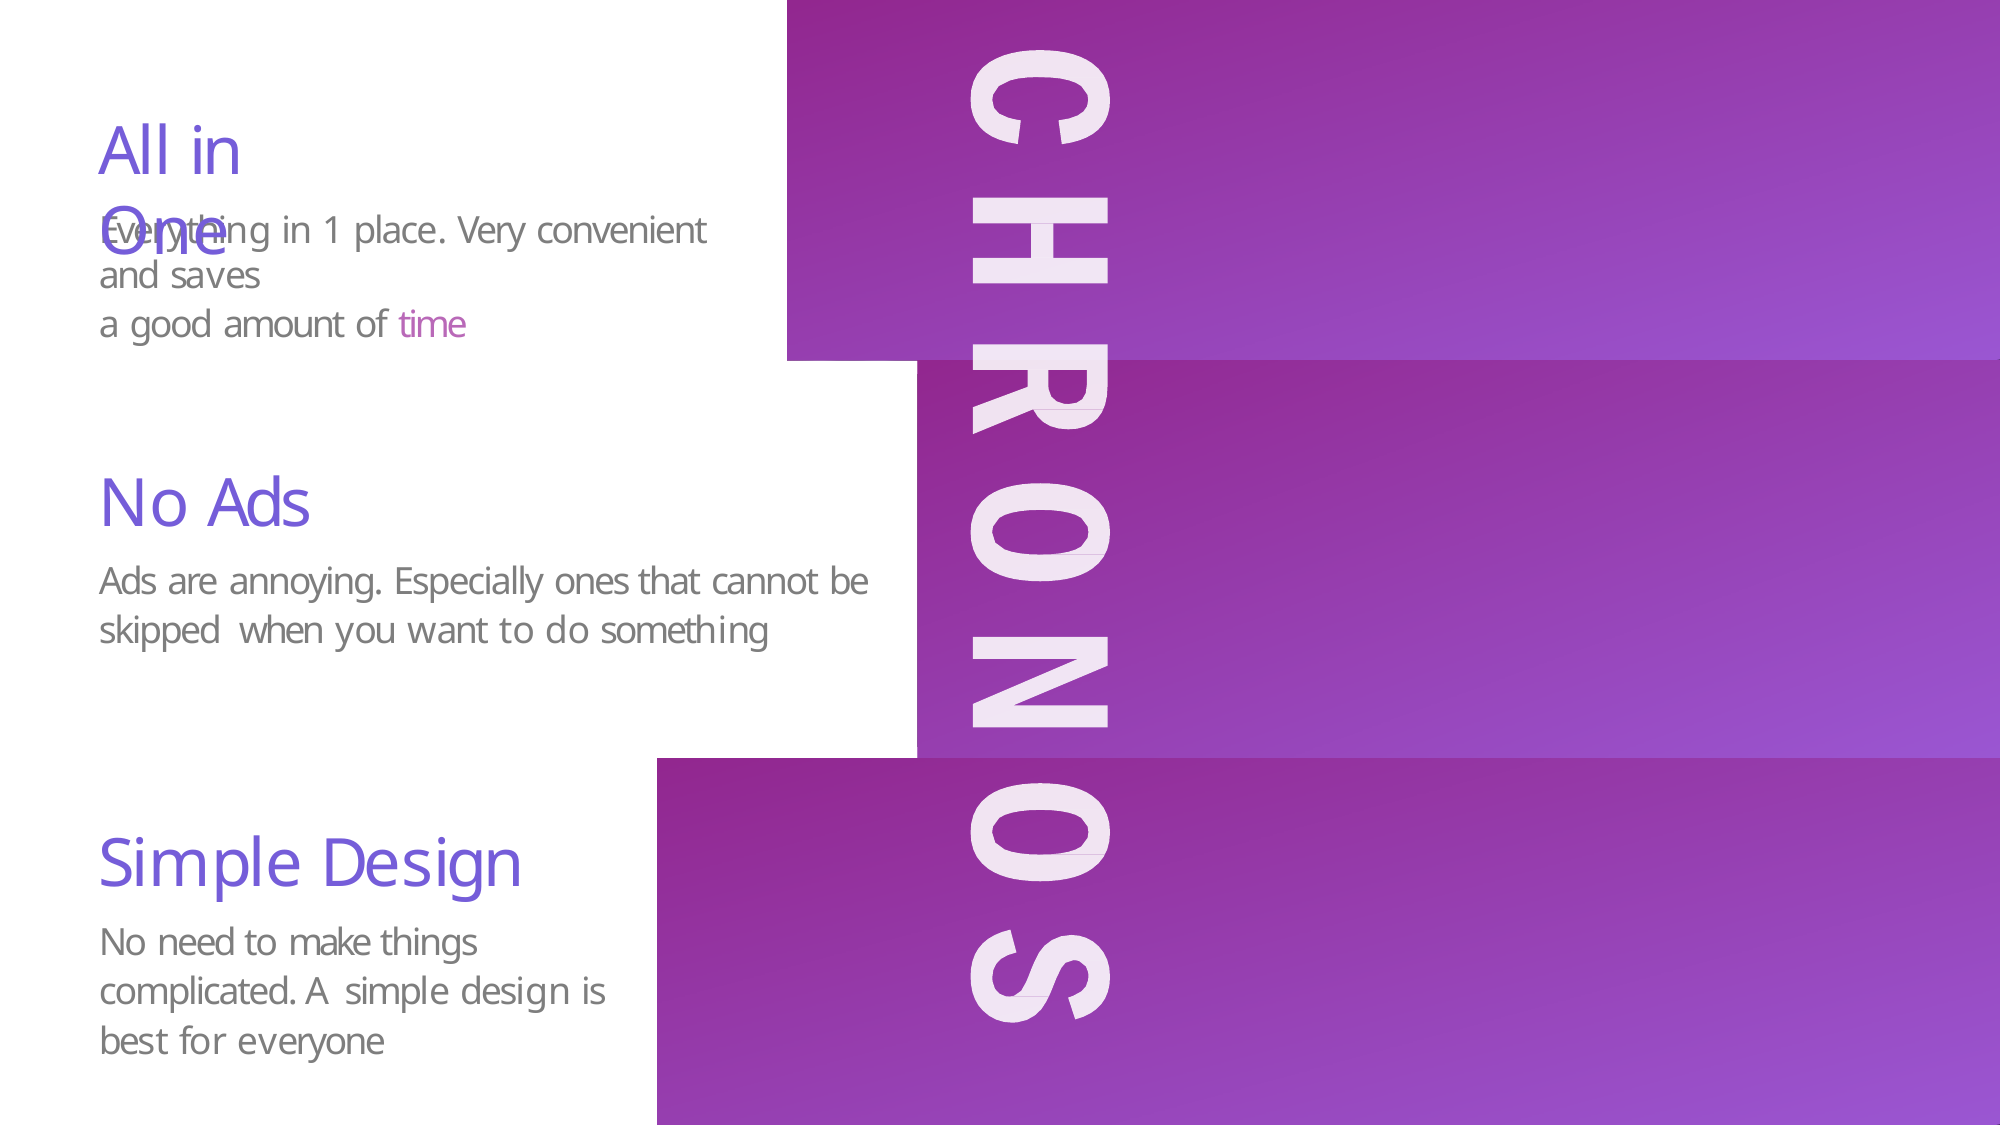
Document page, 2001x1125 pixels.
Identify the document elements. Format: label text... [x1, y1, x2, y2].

text_box Simple Design No need to make things complicated. A simple design is best for everyone [96, 786, 636, 1062]
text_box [656, 0, 2000, 1125]
text_box Everything in 1 place. Very convenient and saves a good amount of time [96, 198, 651, 346]
title All in One [96, 106, 332, 296]
text_box No Ads Ads are annoying. Especially ones that cannot be skipped when you want to do something [96, 426, 651, 652]
